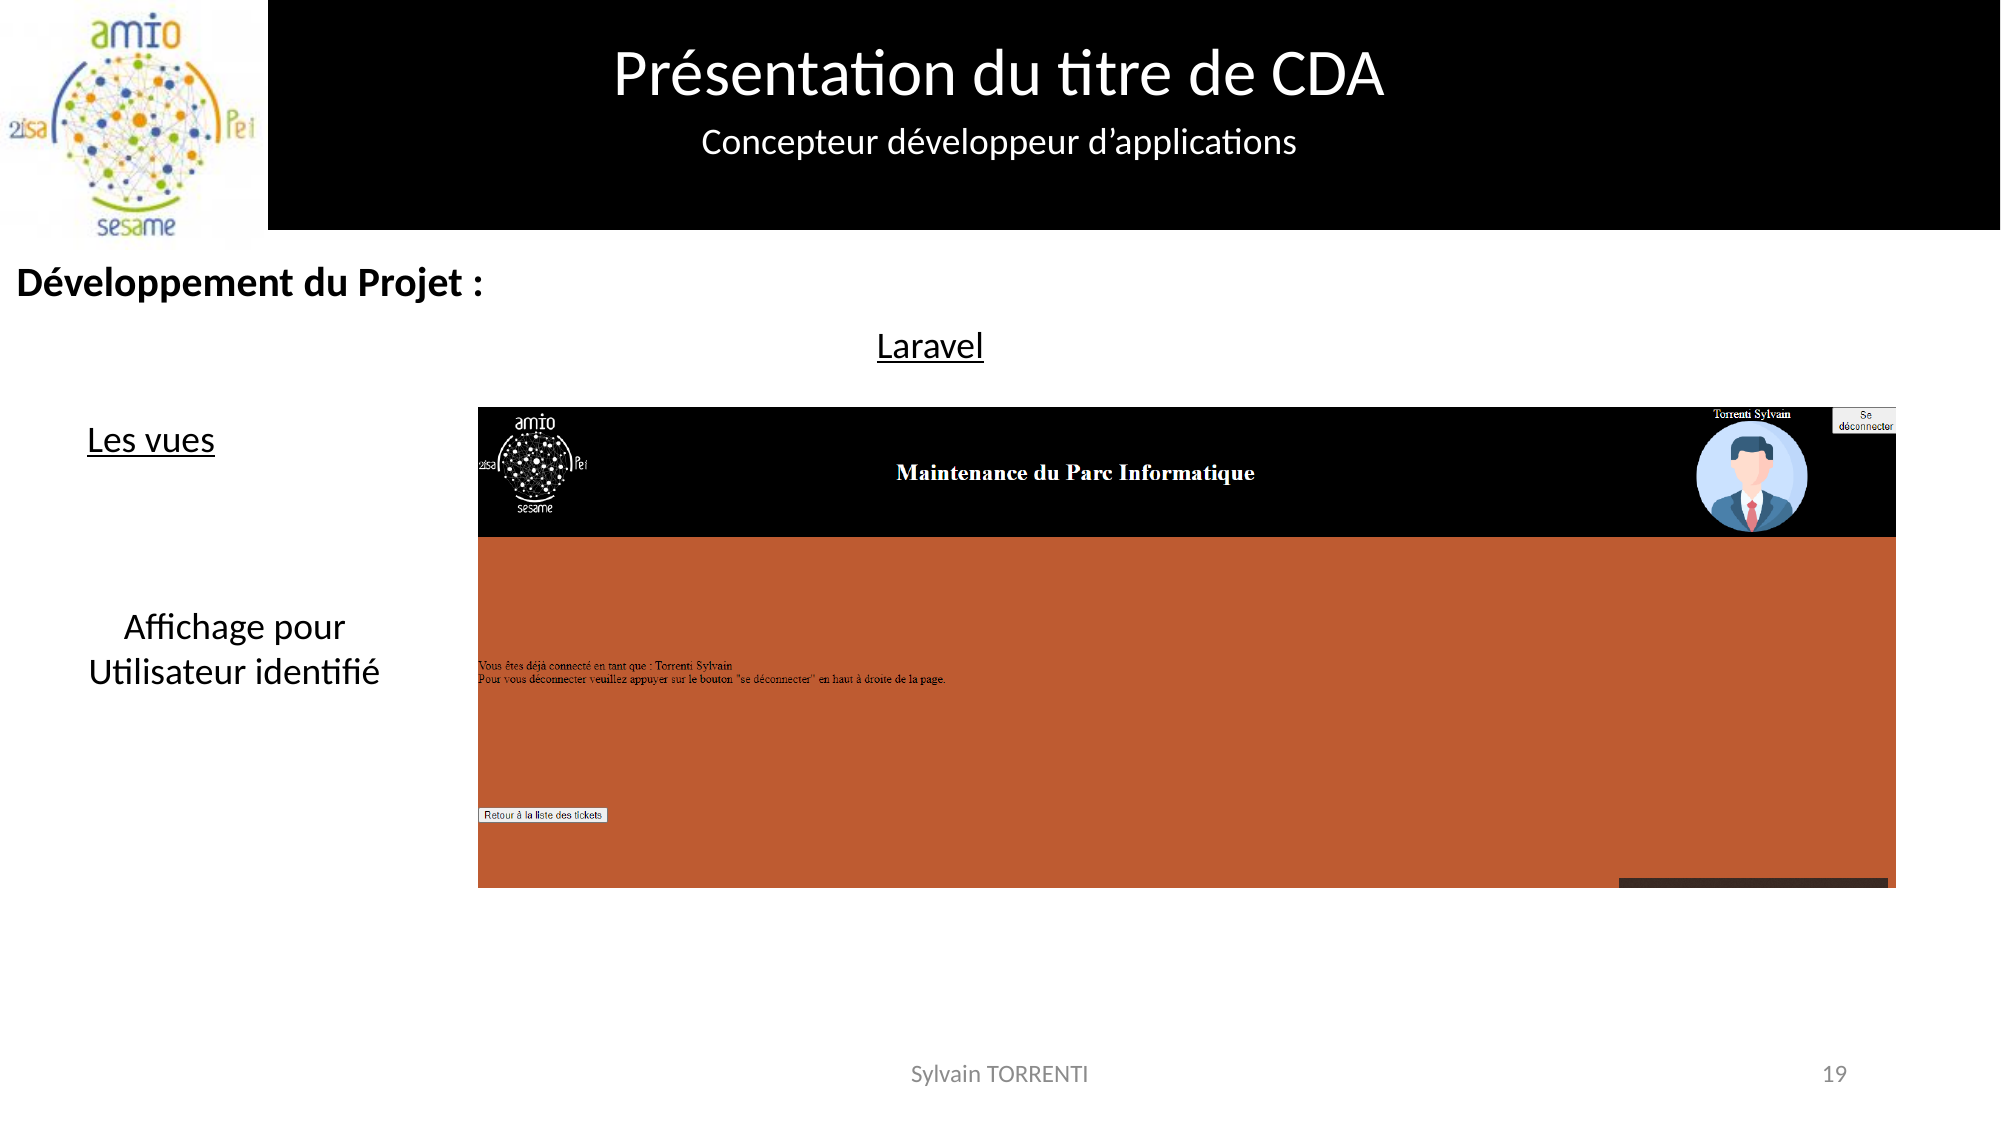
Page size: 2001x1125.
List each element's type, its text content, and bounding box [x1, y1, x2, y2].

text_box Laravel [862, 313, 999, 373]
picture [478, 407, 1896, 888]
footer Sylvain TORRENTI [662, 1042, 1338, 1103]
picture [0, 0, 268, 250]
slide_number 19 [1412, 1042, 1863, 1103]
text_box Développement du Projet : [1, 247, 500, 313]
text_box Les vues [72, 407, 231, 468]
text_box Affichage pour Utilisateur identifié [73, 594, 396, 700]
